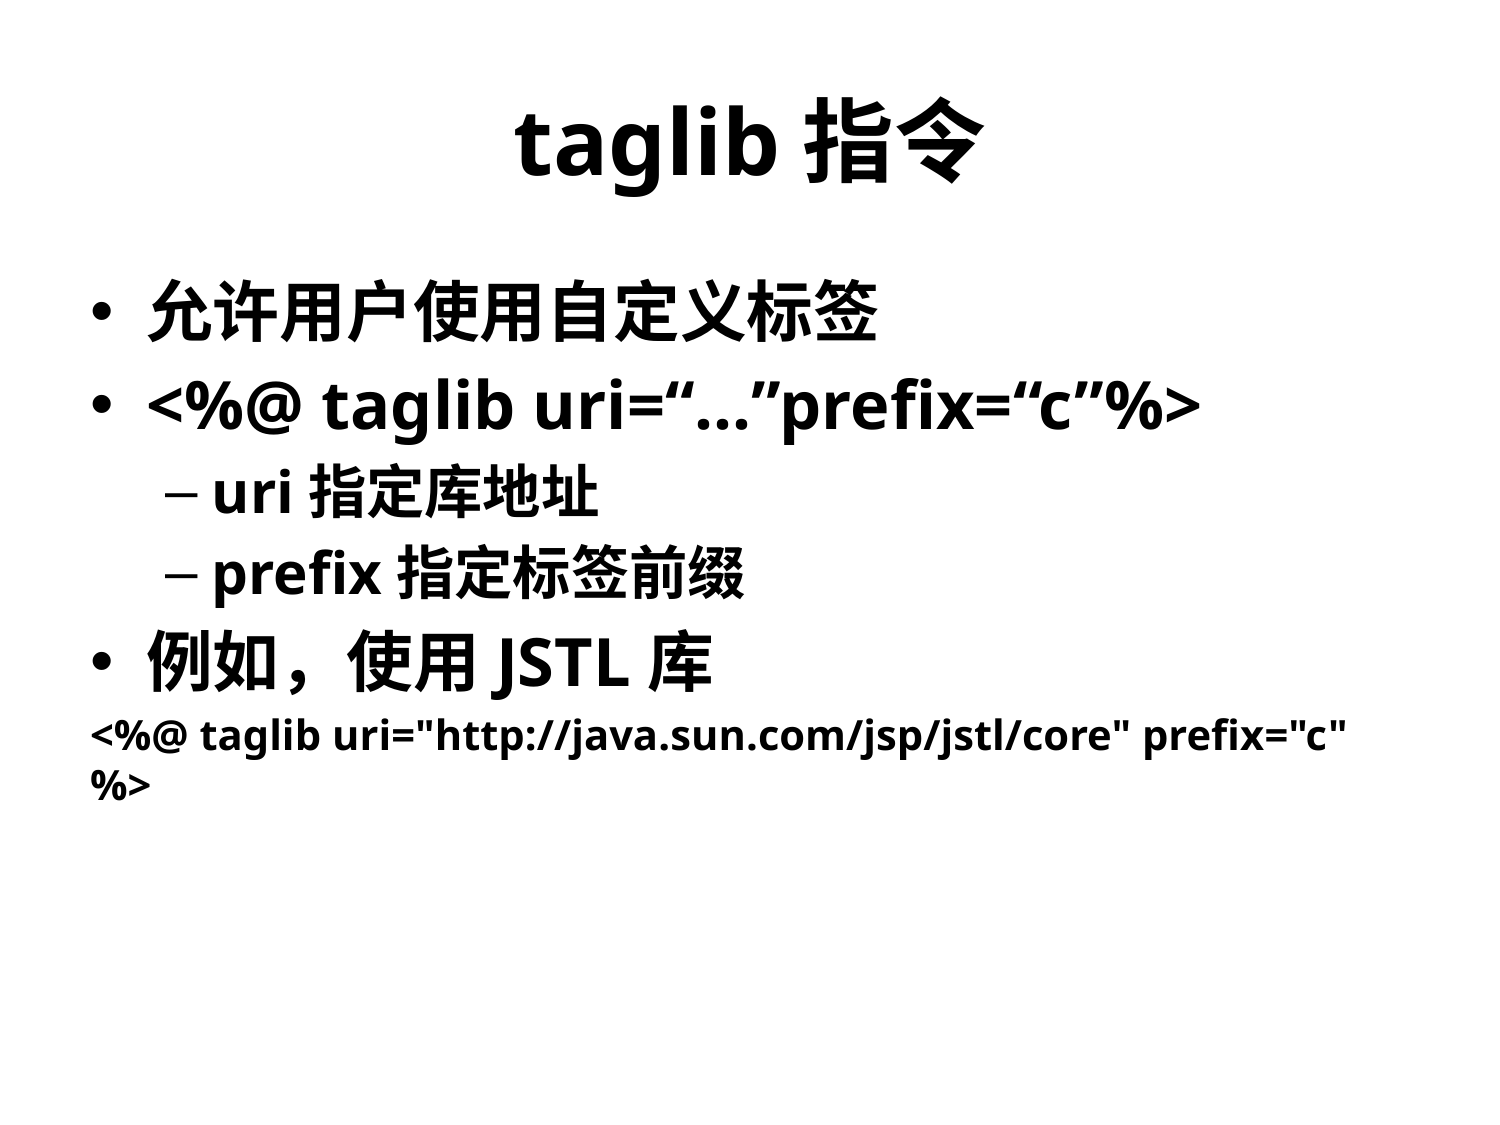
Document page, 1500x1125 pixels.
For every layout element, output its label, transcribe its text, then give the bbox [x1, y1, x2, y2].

title taglib指令 [75, 45, 1425, 233]
list 允许用户使用自定义标签 <%@ taglib uri=“…”prefix=“c”%> uri指定库地址 prefix指定标签前缀 例如，使用JSTL库 <%@ taglib uri="http://java.sun.com/jsp/jstl/core" prefix="c" %> [75, 262, 1425, 1005]
